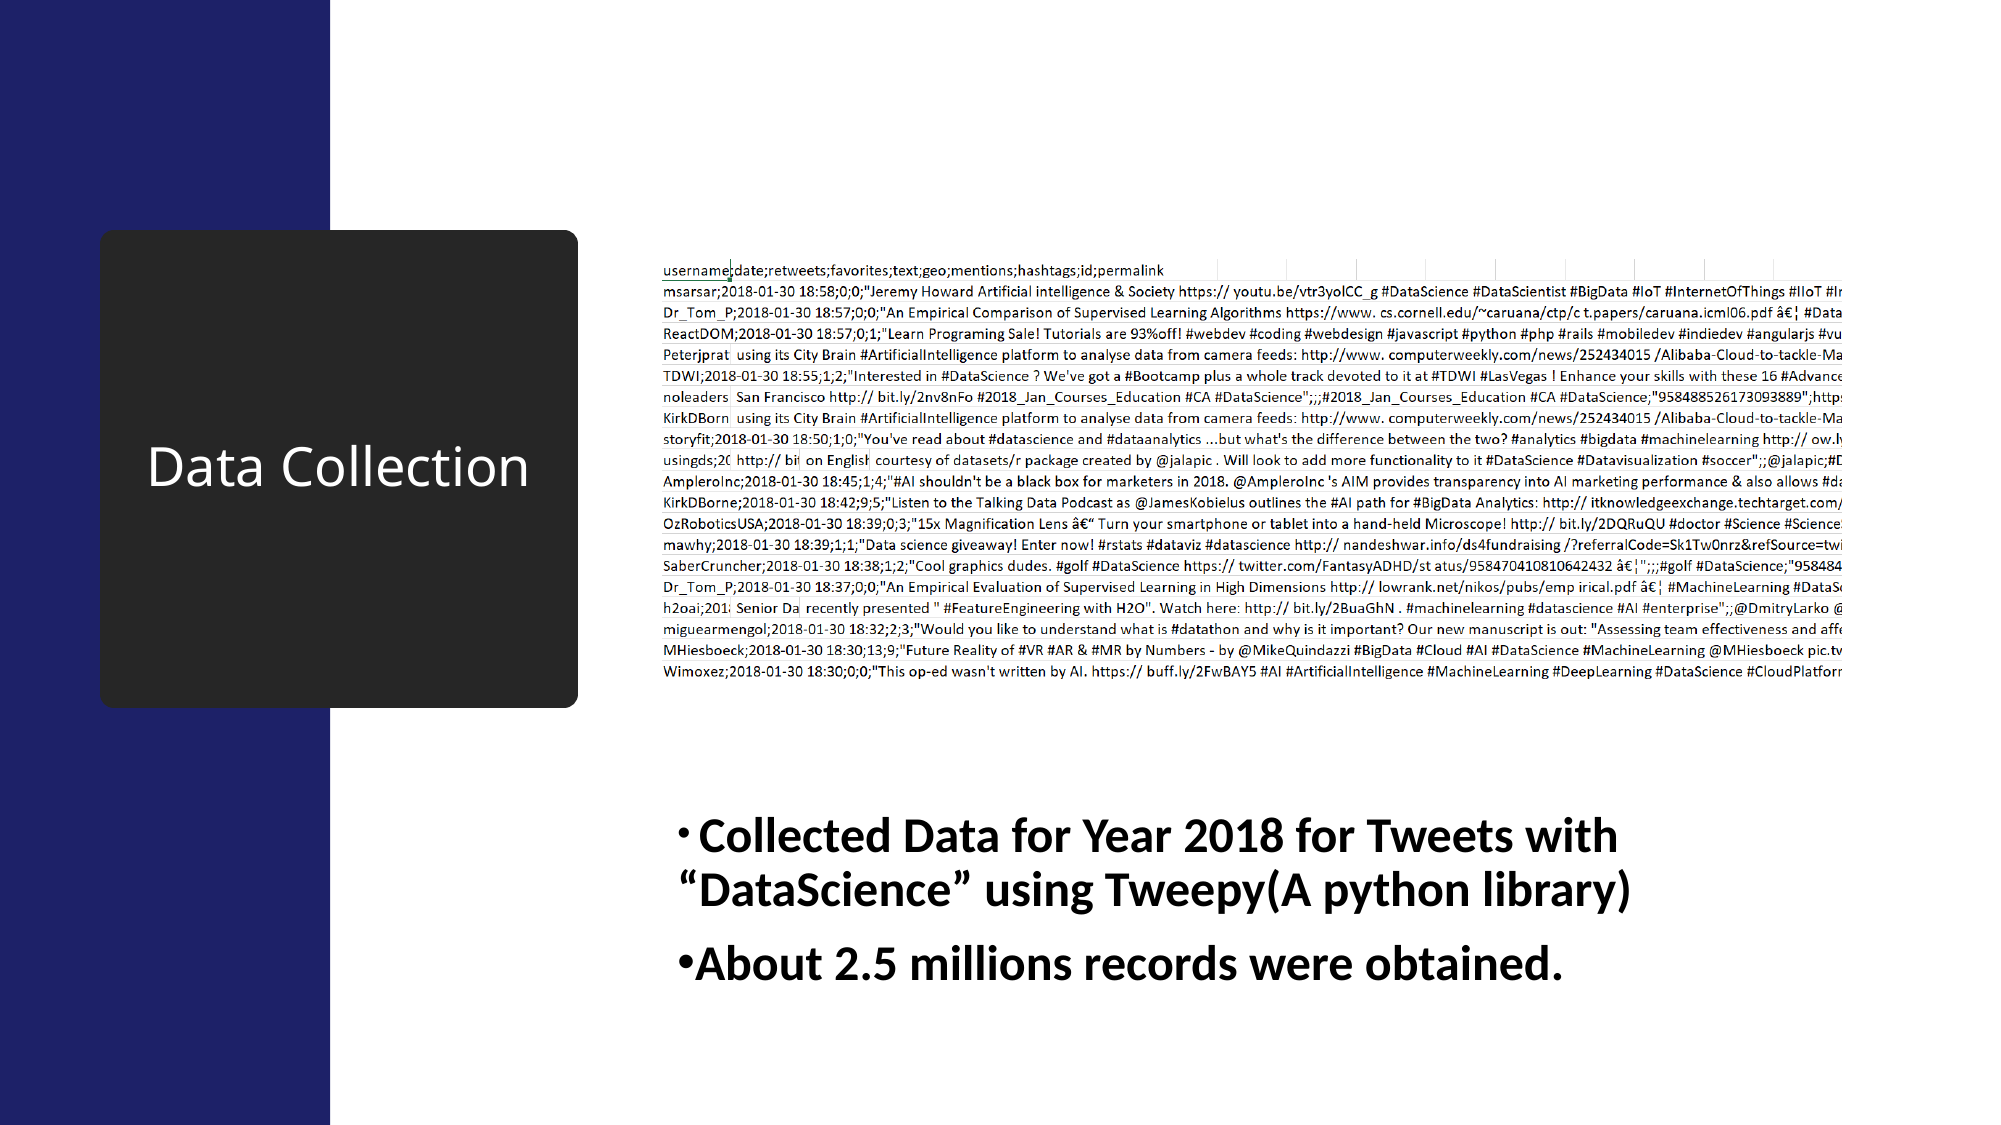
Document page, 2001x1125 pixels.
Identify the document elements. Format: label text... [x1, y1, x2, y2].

picture [662, 259, 1842, 679]
title Data Collection [113, 243, 564, 694]
text_box [0, 0, 331, 1125]
subtitle Collected Data for Year 2018 for Tweets with “DataScience” using Tweepy(A python library) About 2.5 millions records were obtained. [662, 801, 1842, 1014]
